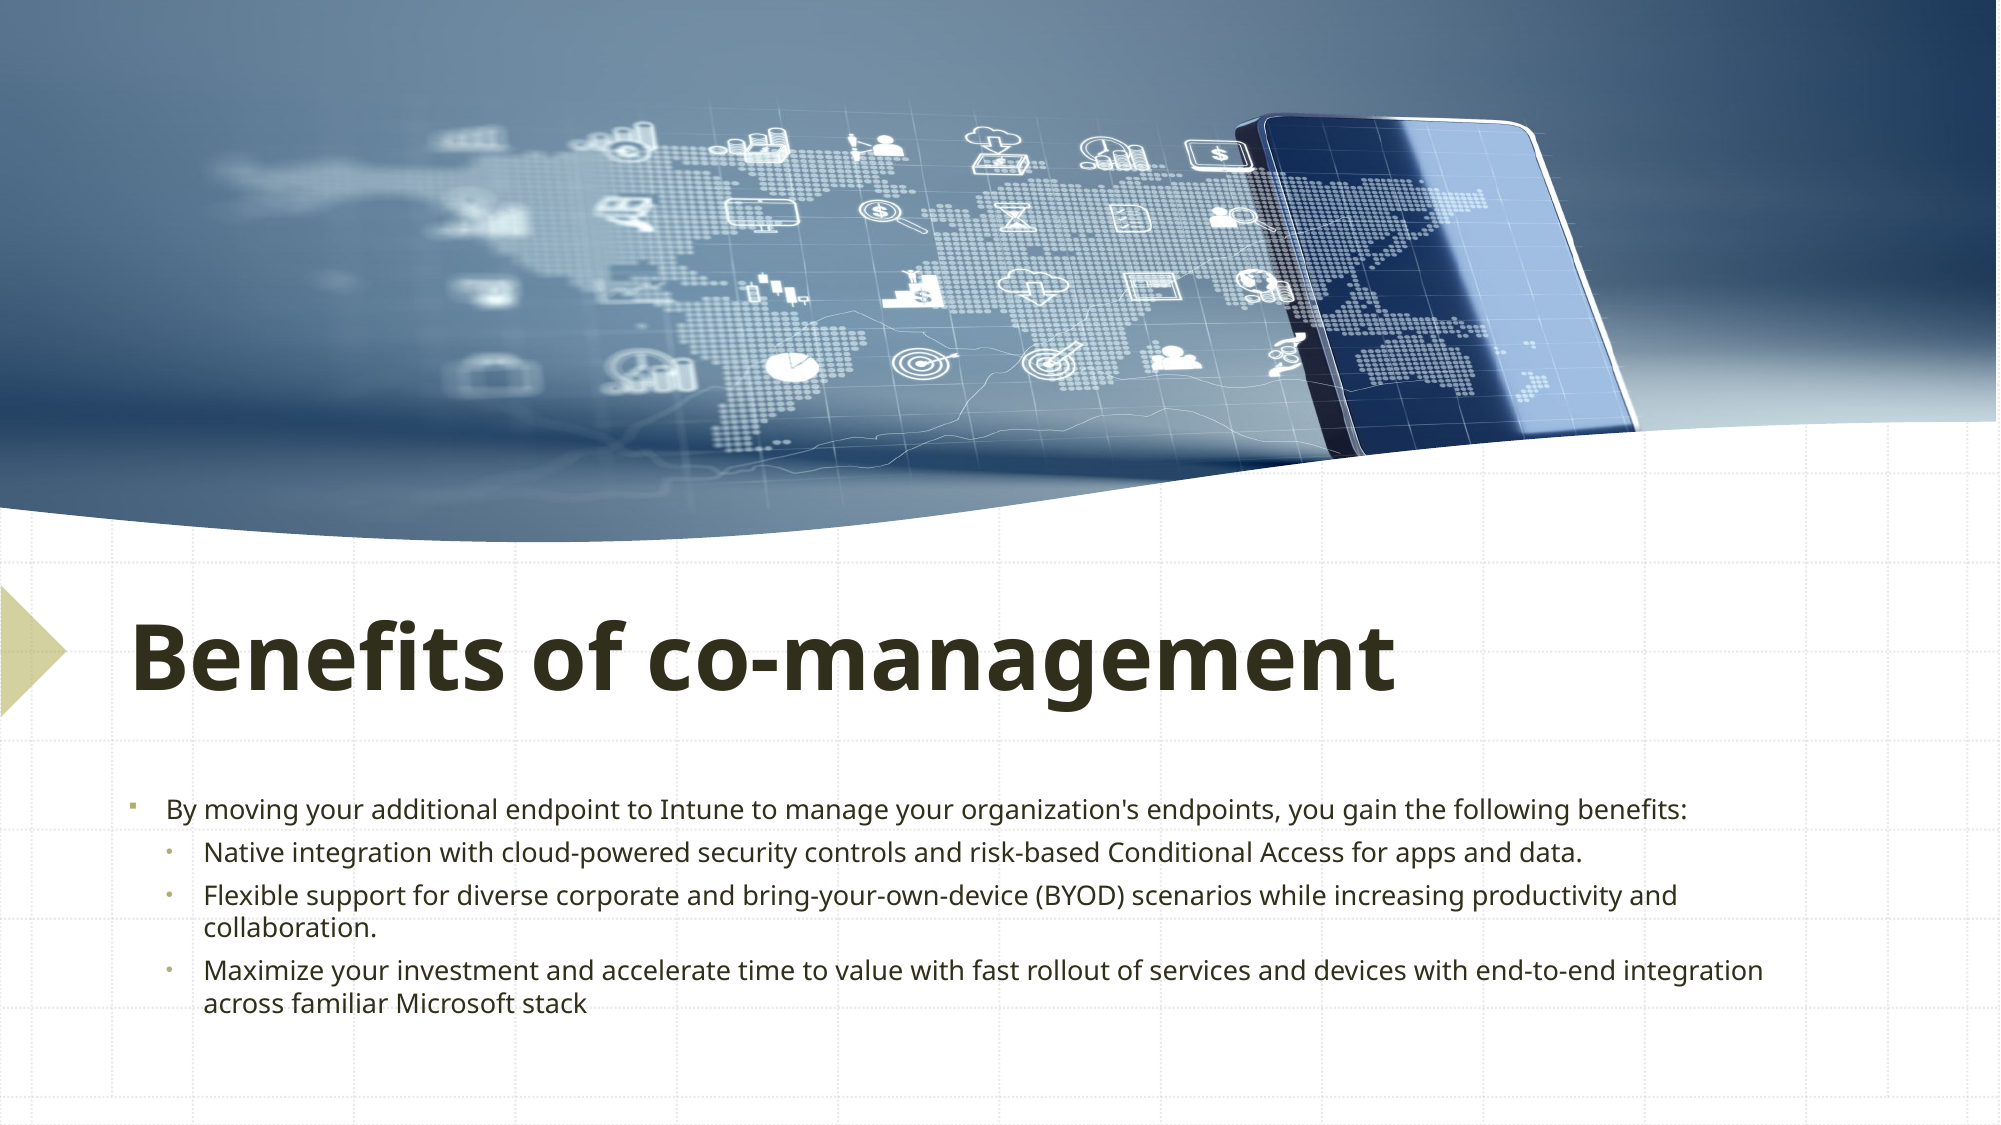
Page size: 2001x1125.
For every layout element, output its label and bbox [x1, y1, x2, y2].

text_box [0, 0, 2000, 1125]
picture [0, 0, 1996, 543]
